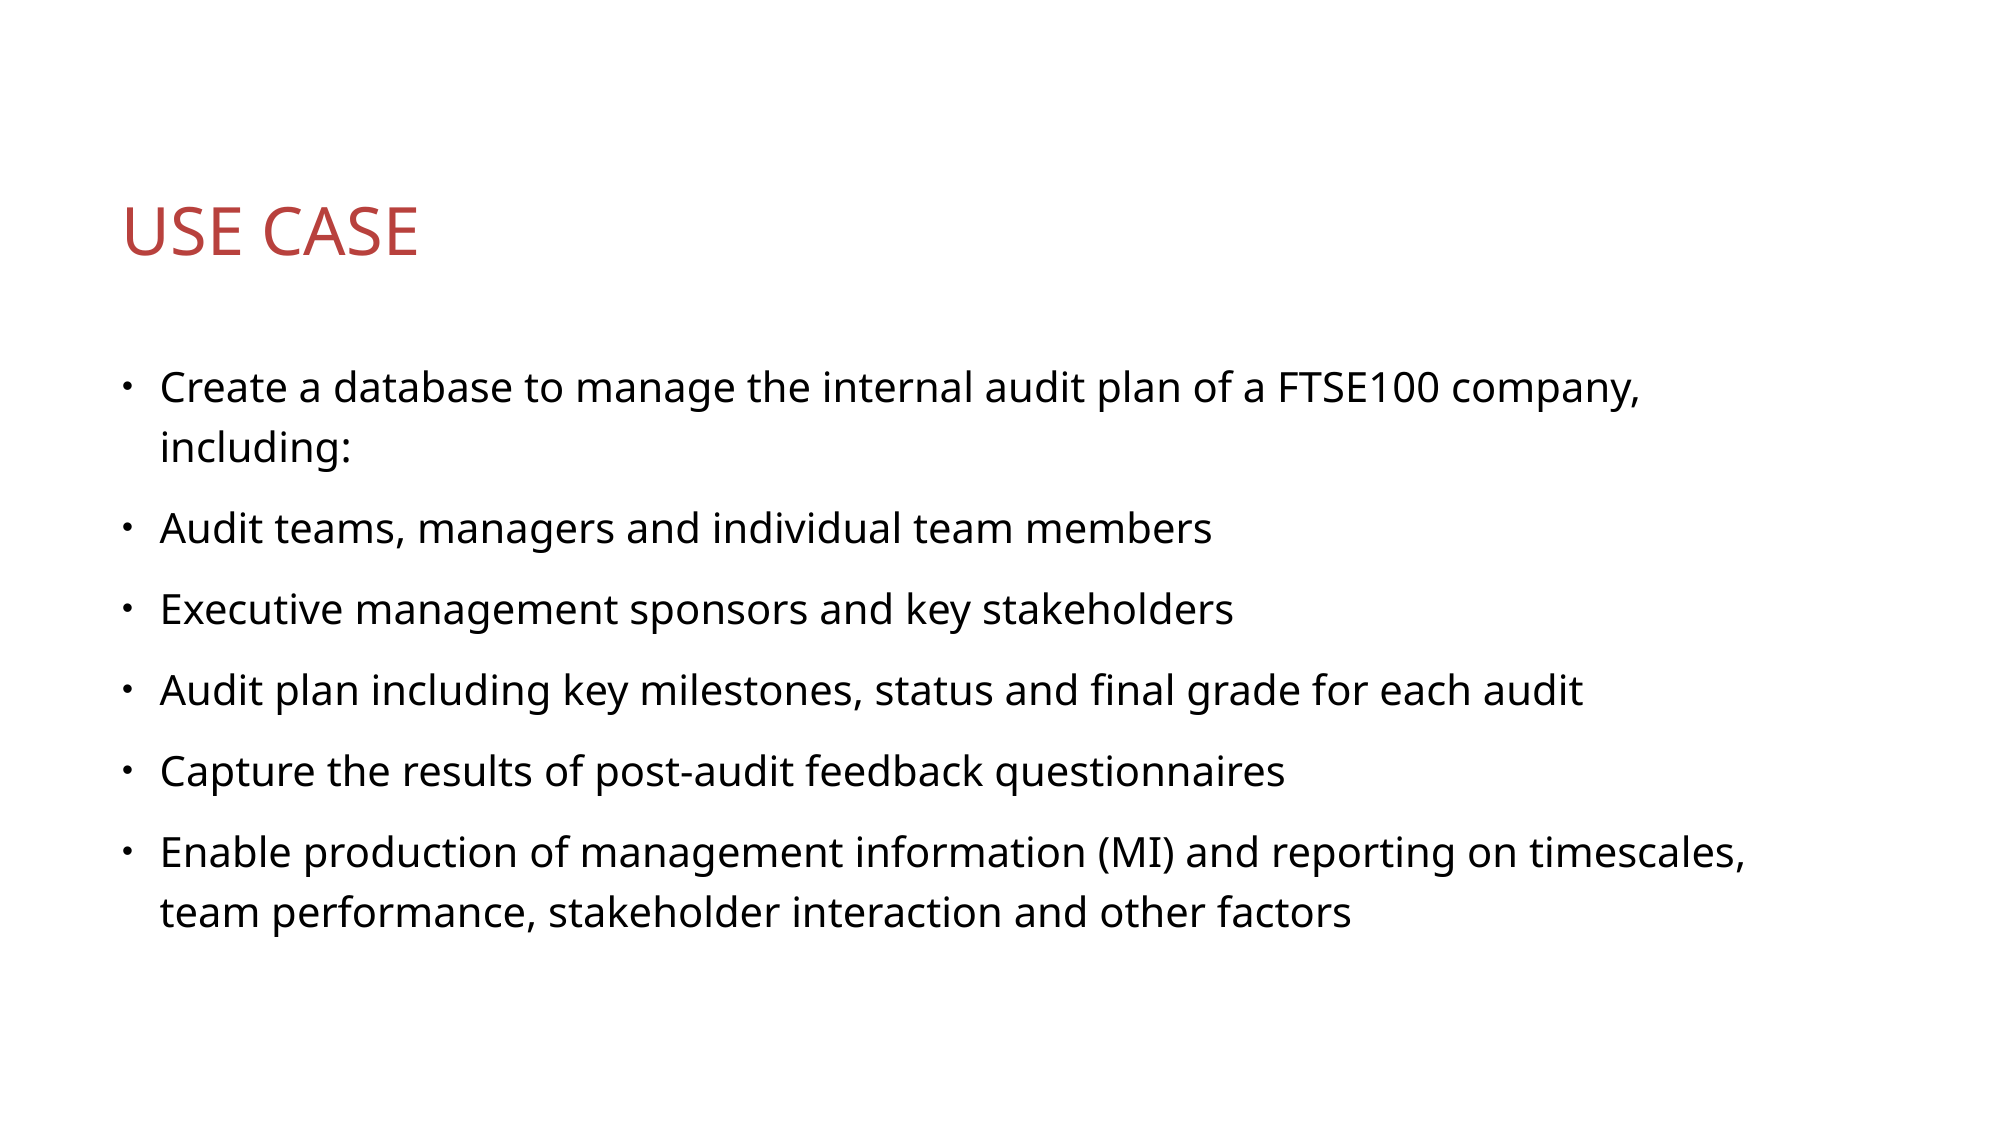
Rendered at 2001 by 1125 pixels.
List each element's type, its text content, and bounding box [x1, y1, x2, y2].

list Create a database to manage the internal audit plan of a FTSE100 company, including: Audit teams, managers and individual team members Executive management sponsors and key stakeholders Audit plan including key milestones, status and final grade for each audit Capture the results of post-audit feedback questionnaires Enable production of management information (MI) and reporting on timescales, team performance, stakeholder interaction and other factors [107, 343, 1850, 975]
text_box USE CASE [107, 181, 1107, 276]
